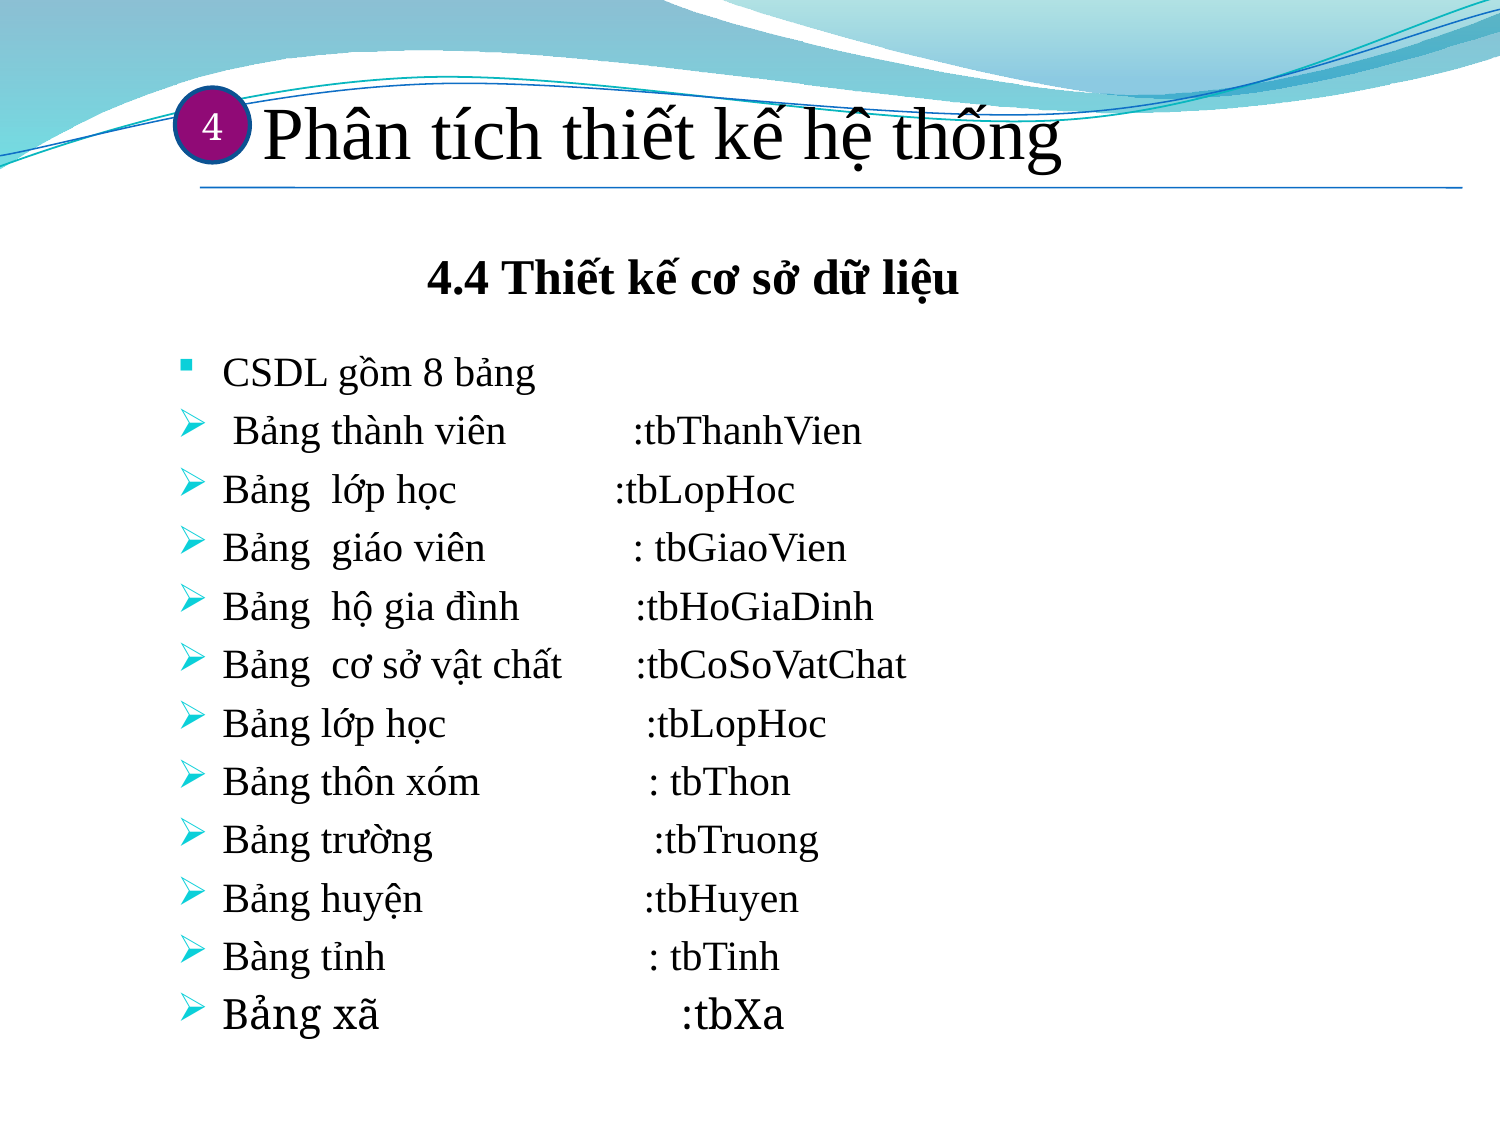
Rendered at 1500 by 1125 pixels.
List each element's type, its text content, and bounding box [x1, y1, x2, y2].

title Phân tích thiết kế hệ thống [75, 62, 1425, 175]
text_box 4 [172, 85, 253, 165]
text_box 4.4 Thiết kế cơ sở dữ liệu [412, 237, 1025, 313]
list CSDL gồm 8 bảng Bảng thành viên :tbThanhVien Bảng lớp học :tbLopHoc Bảng giáo viên : tbGiaoVien Bảng hộ gia đình :tbHoGiaDinh Bảng cơ sở vật chất :tbCoSoVatChat Bảng lớp học :tbLopHoc Bảng thôn xóm : tbThon Bảng trường :tbTruong Bảng huyện :tbHuyen Bàng tỉnh : tbTinh Bảng xã :tbXa [162, 337, 1425, 1063]
